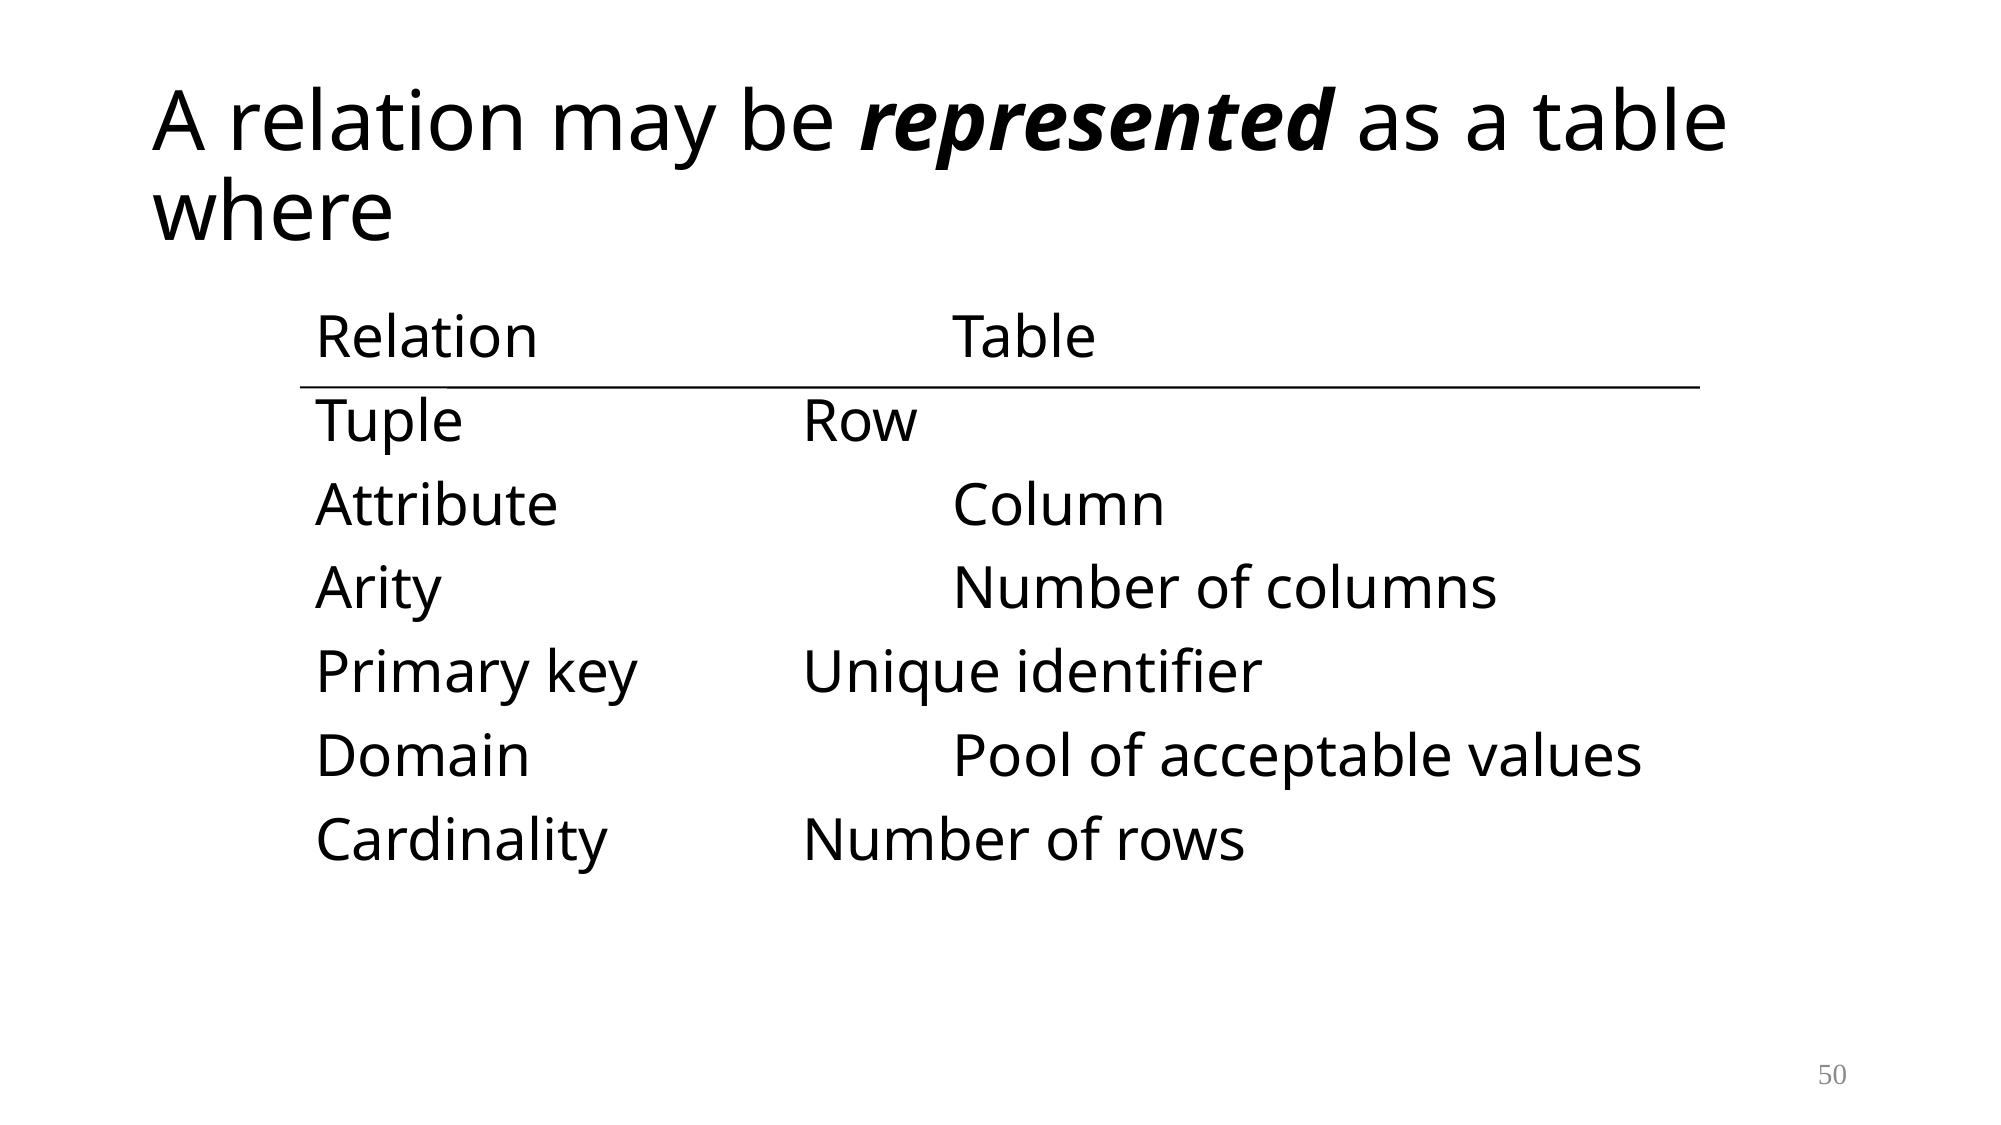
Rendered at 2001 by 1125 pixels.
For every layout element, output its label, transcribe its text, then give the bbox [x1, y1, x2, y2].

title A relation may be represented as a table where [137, 59, 1863, 278]
slide_number 50 [1412, 1042, 1863, 1103]
list Relation Table Tuple Row Attribute Column Arity Number of columns Primary key Unique identifier Domain Pool of acceptable values Cardinality Number of rows [300, 299, 1750, 975]
